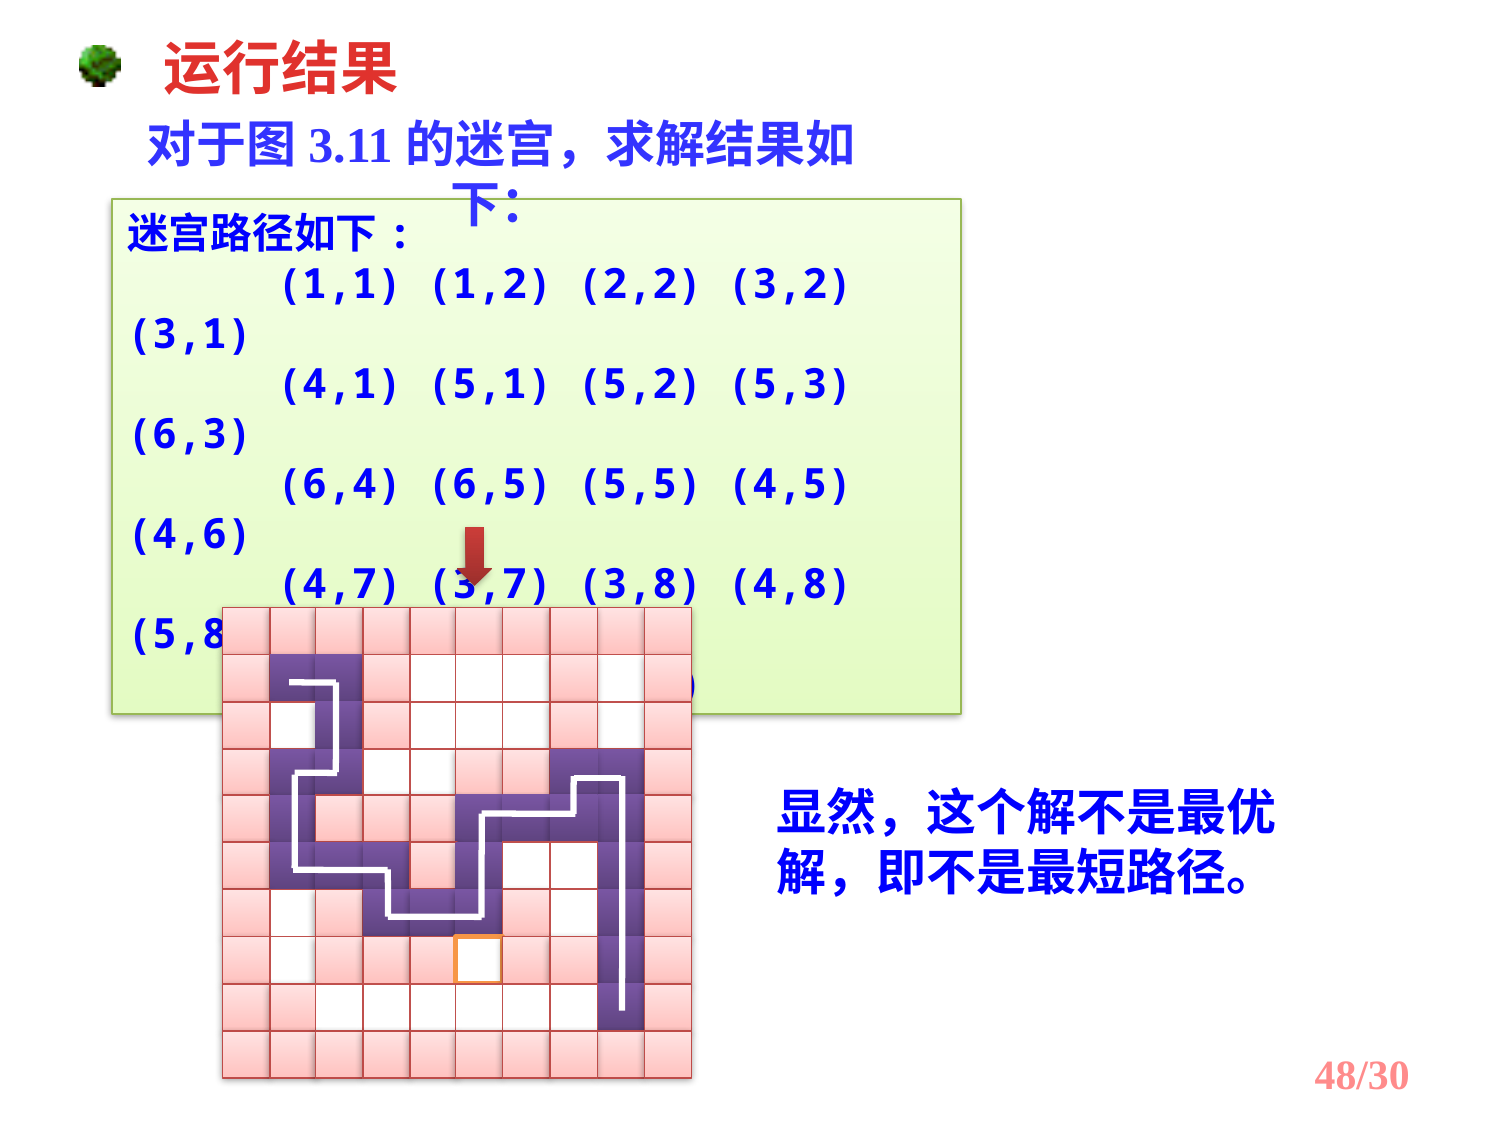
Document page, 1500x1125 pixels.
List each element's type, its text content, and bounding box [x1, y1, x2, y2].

text_box 显然，这个解不是最优解，即不是最短路径。 [761, 773, 1317, 909]
slide_number 48 [1074, 1042, 1425, 1103]
text_box 对于图3.11的迷宫，求解结果如下： [99, 105, 903, 241]
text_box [222, 607, 692, 1079]
text_box 运行结果 [64, 23, 516, 109]
text_box [457, 527, 493, 586]
picture [79, 45, 121, 87]
text_box 迷宫路径如下: (1,1) (1,2) (2,2) (3,2) (3,1) (4,1) (5,1) (5,2) (5,3) (6,3) (6,4) (6,5) (5,5) (4,5) (4,6) (4,7) (3,7) (3,8) (4,8) (5,8) (6,8) (7,8) (8,8) [111, 198, 962, 715]
